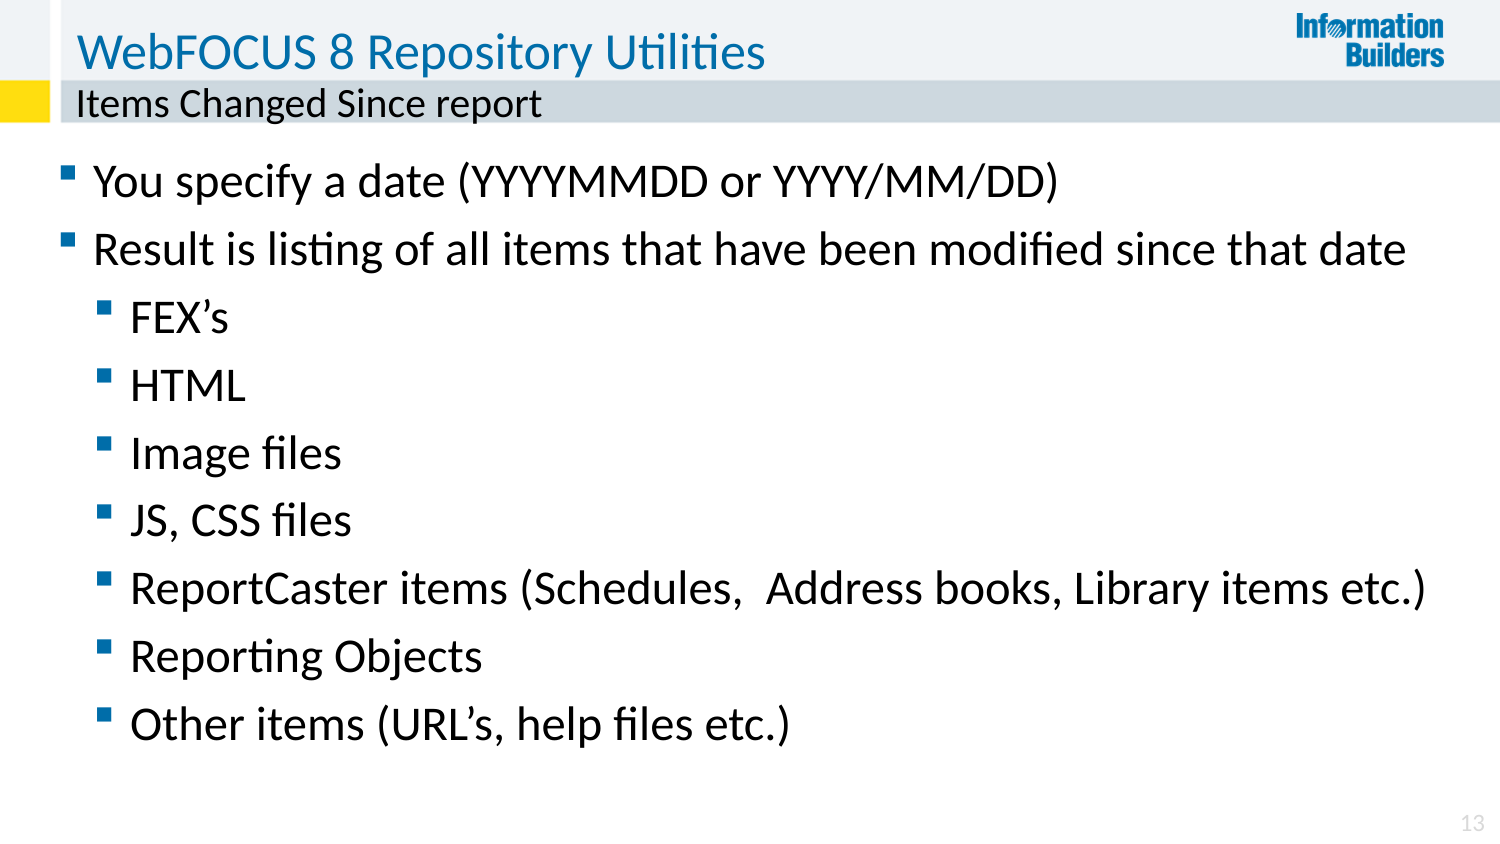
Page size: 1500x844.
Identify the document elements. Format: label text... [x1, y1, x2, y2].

slide_number 13 [1149, 798, 1500, 844]
list You specify a date (YYYYMMDD or YYYY/MM/DD) Result is listing of all items that have been modified since that date FEX’s HTML Image files JS, CSS files ReportCaster items (Schedules, Address books, Library items etc.) Reporting Objects Other items (URL’s, help files etc.) [42, 142, 1482, 802]
list Items Changed Since report [60, 79, 1482, 122]
picture [0, 0, 1500, 844]
title WebFOCUS 8 Repository Utilities [62, 23, 1272, 75]
